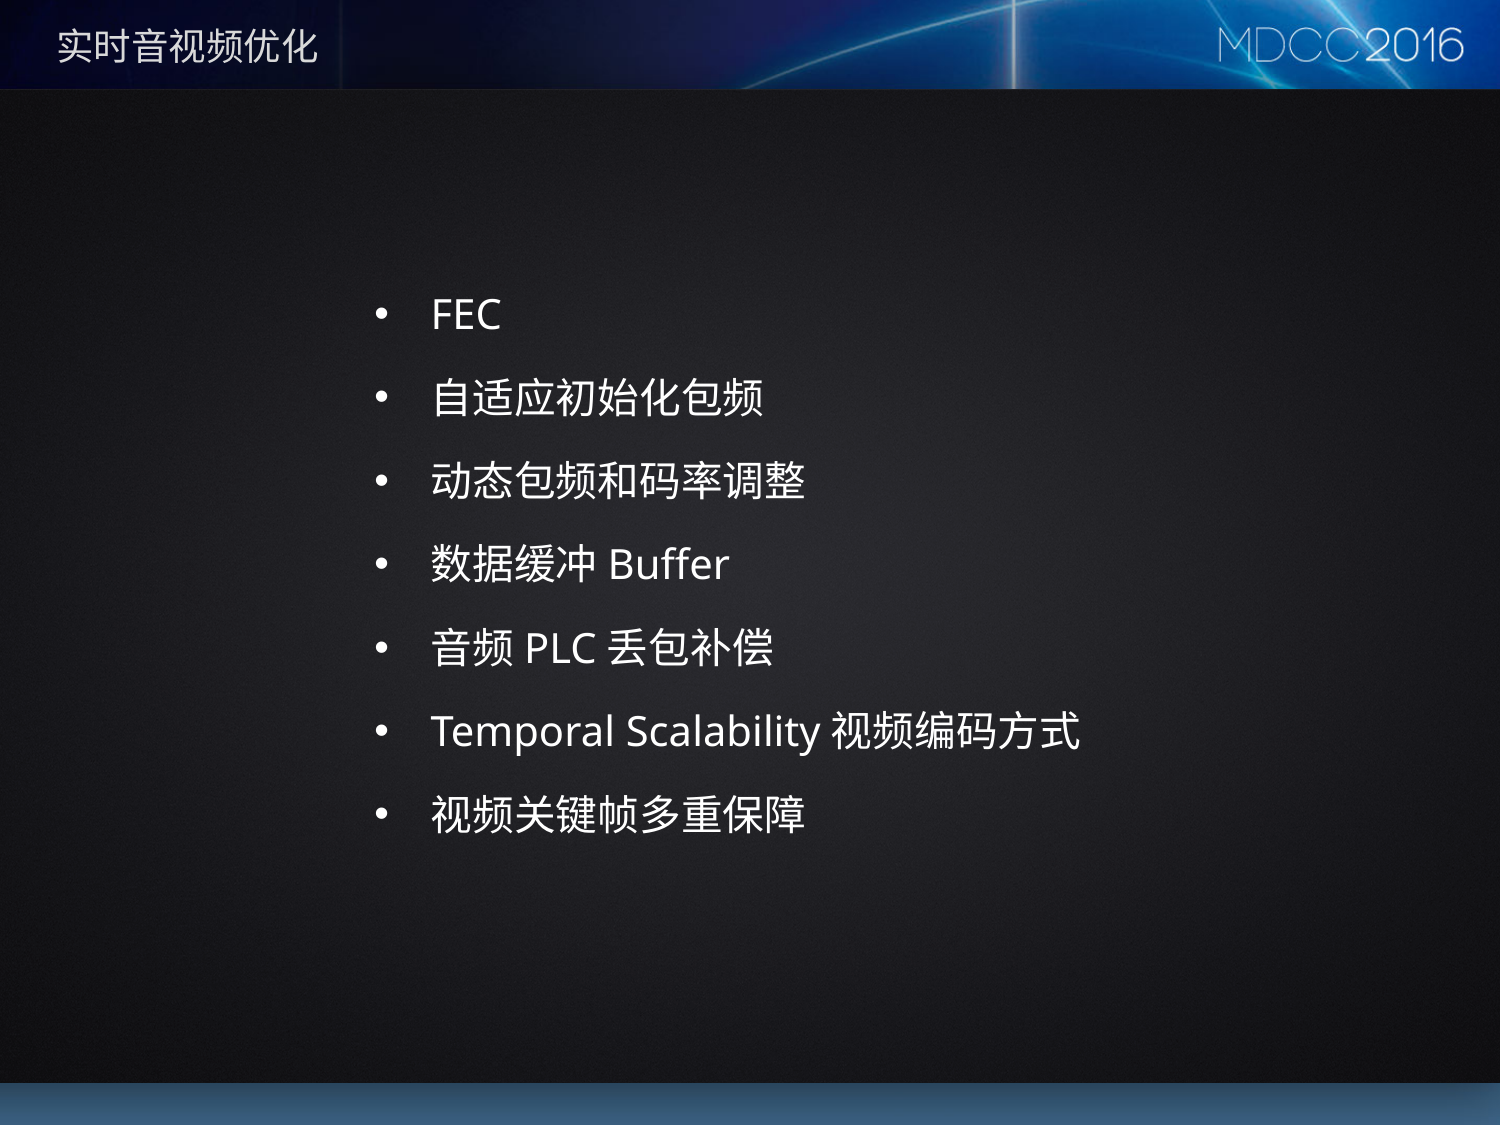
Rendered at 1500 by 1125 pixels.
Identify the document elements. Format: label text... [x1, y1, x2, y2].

title 实时音视频优化 [41, 0, 1140, 90]
picture [0, 0, 1500, 1125]
list FEC 自适应初始化包频 动态包频和码率调整 数据缓冲Buffer 音频PLC丢包补偿 Temporal Scalability视频编码方式 视频关键帧多重保障 [359, 255, 1141, 870]
